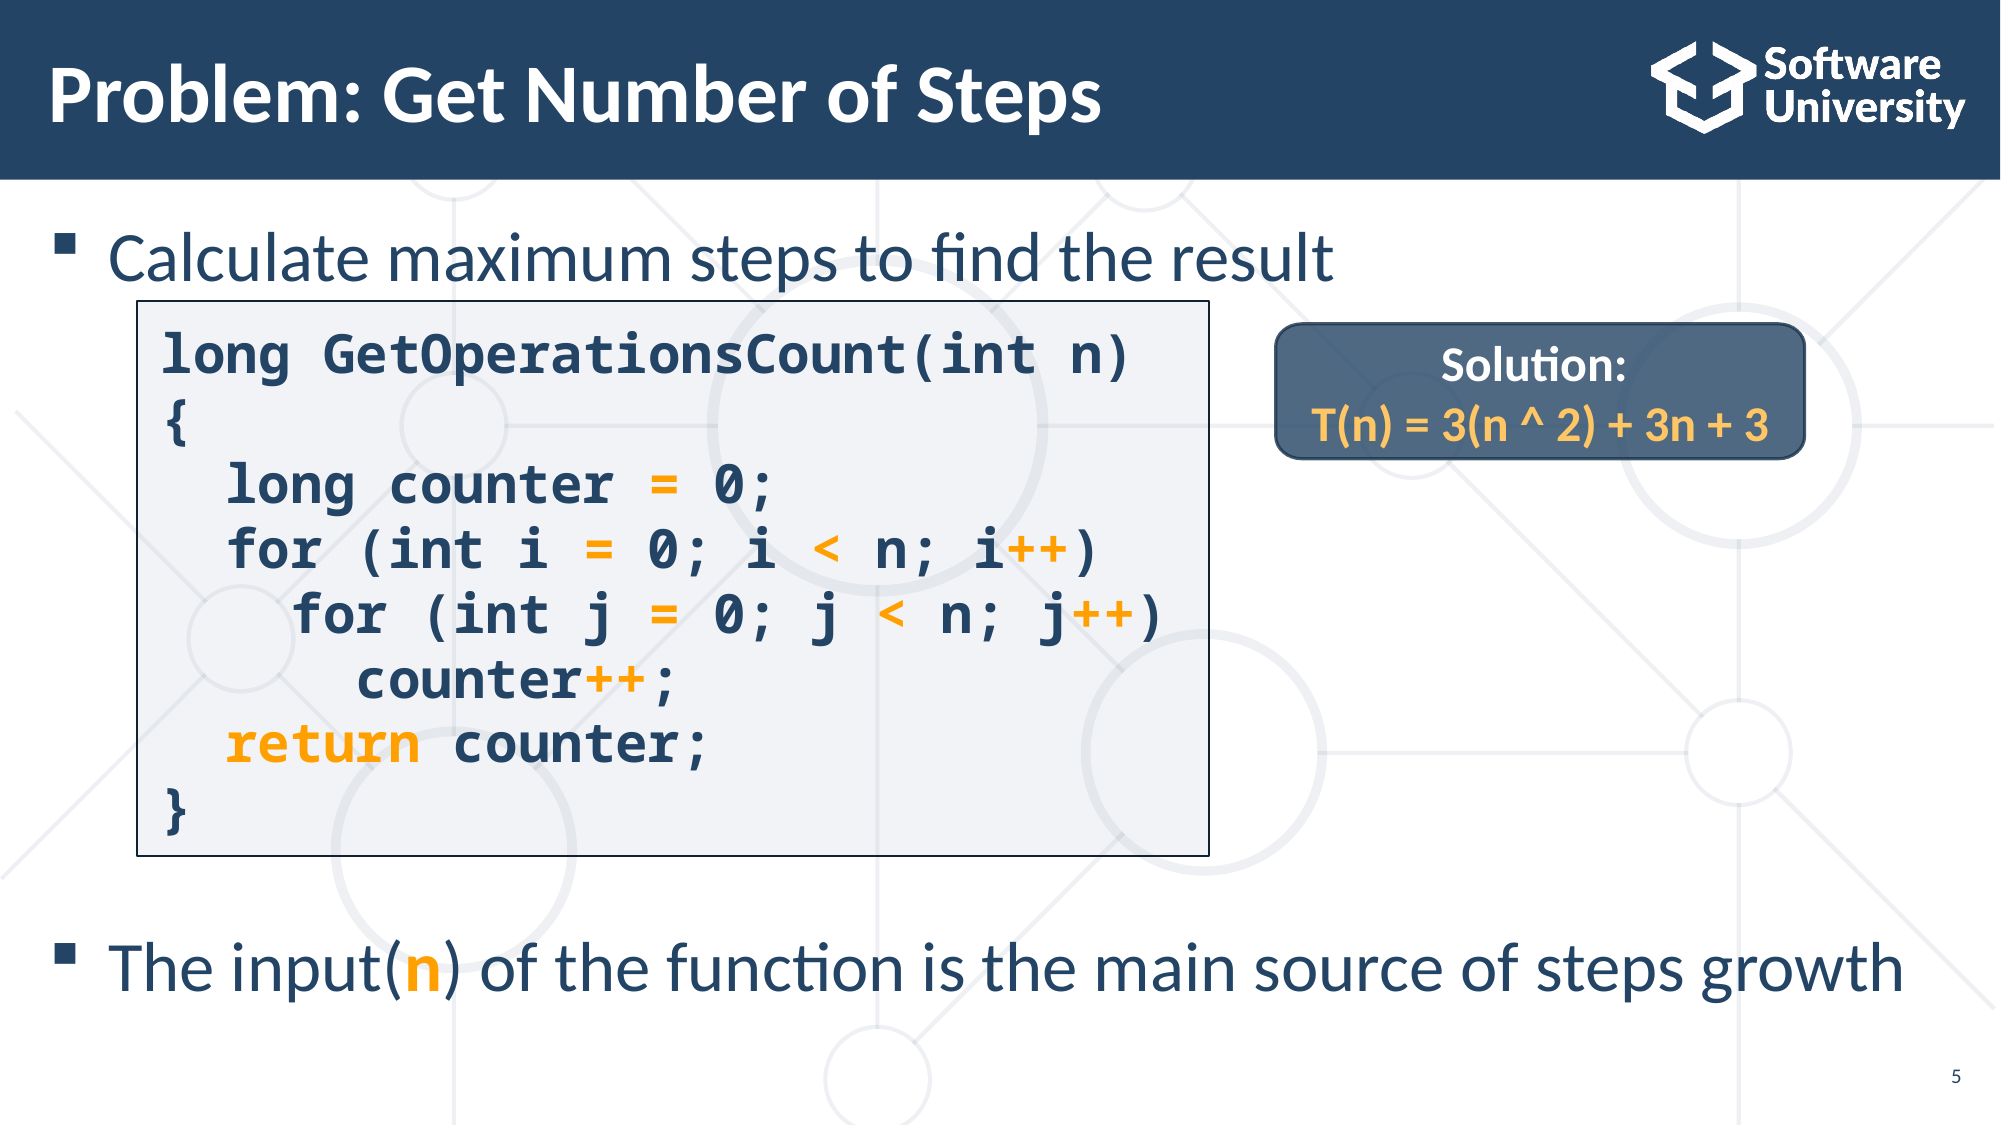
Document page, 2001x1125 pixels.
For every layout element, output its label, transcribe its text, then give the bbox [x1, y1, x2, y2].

text_box long GetOperationsCount(int n) { long counter = 0; for (int i = 0; i < n; i++) for (int j = 0; j < n; j++) counter++; return counter; } [136, 301, 1209, 857]
list Calculate maximum steps to find the result The input(n) of the function is the main source of steps growth [31, 196, 1970, 1104]
title Problem: Get Number of Steps [31, 16, 1625, 162]
picture [1651, 41, 1966, 134]
text_box Solution: T(n) = 3(n ^ 2) + 3n + 3 [1273, 321, 1807, 461]
